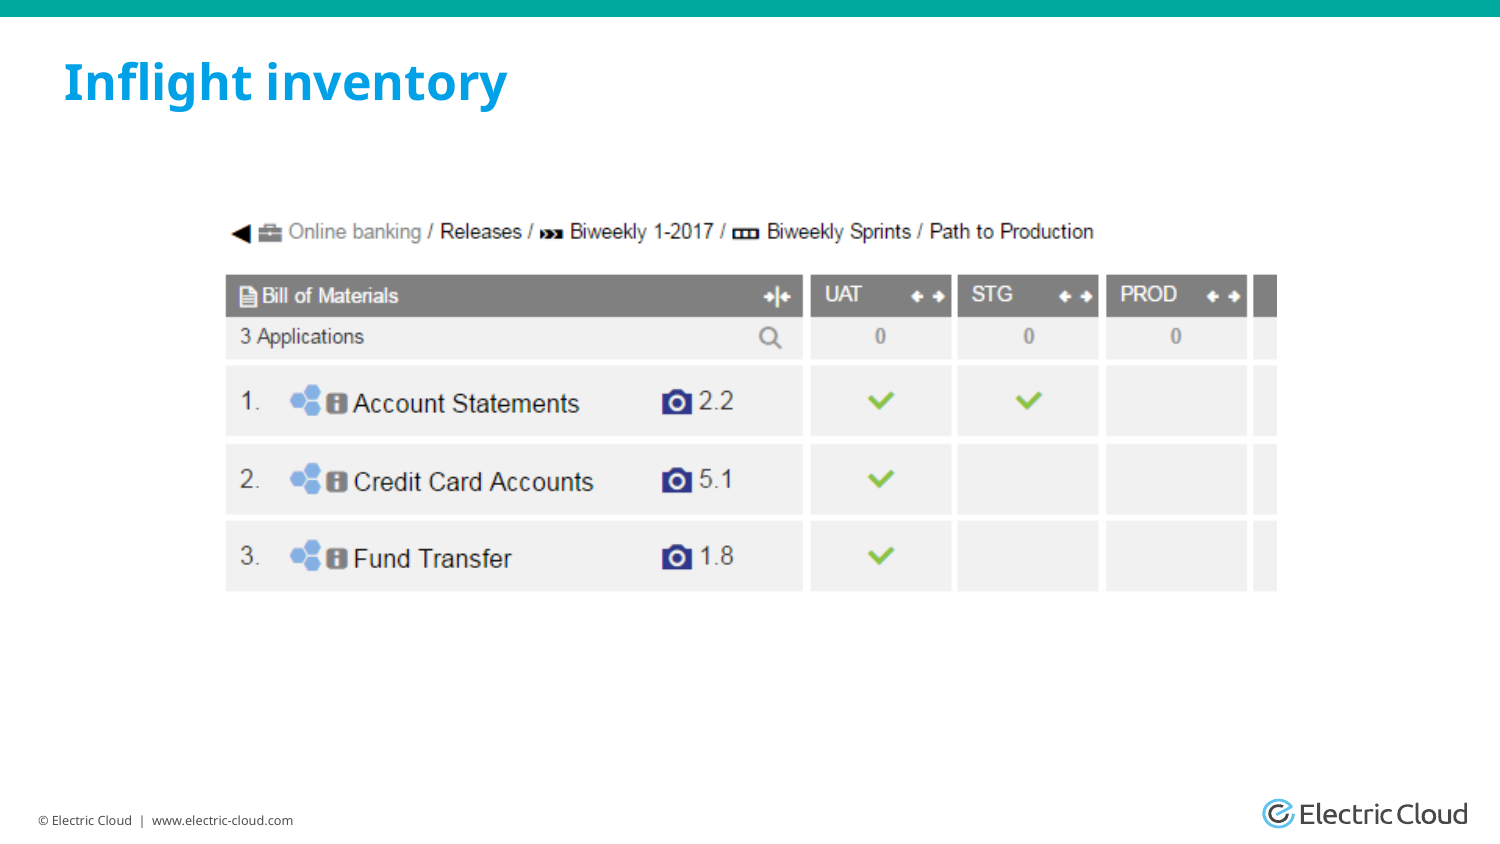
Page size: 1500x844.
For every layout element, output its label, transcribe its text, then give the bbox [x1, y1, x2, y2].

picture [223, 217, 1277, 626]
title Inflight inventory [50, 42, 1385, 119]
